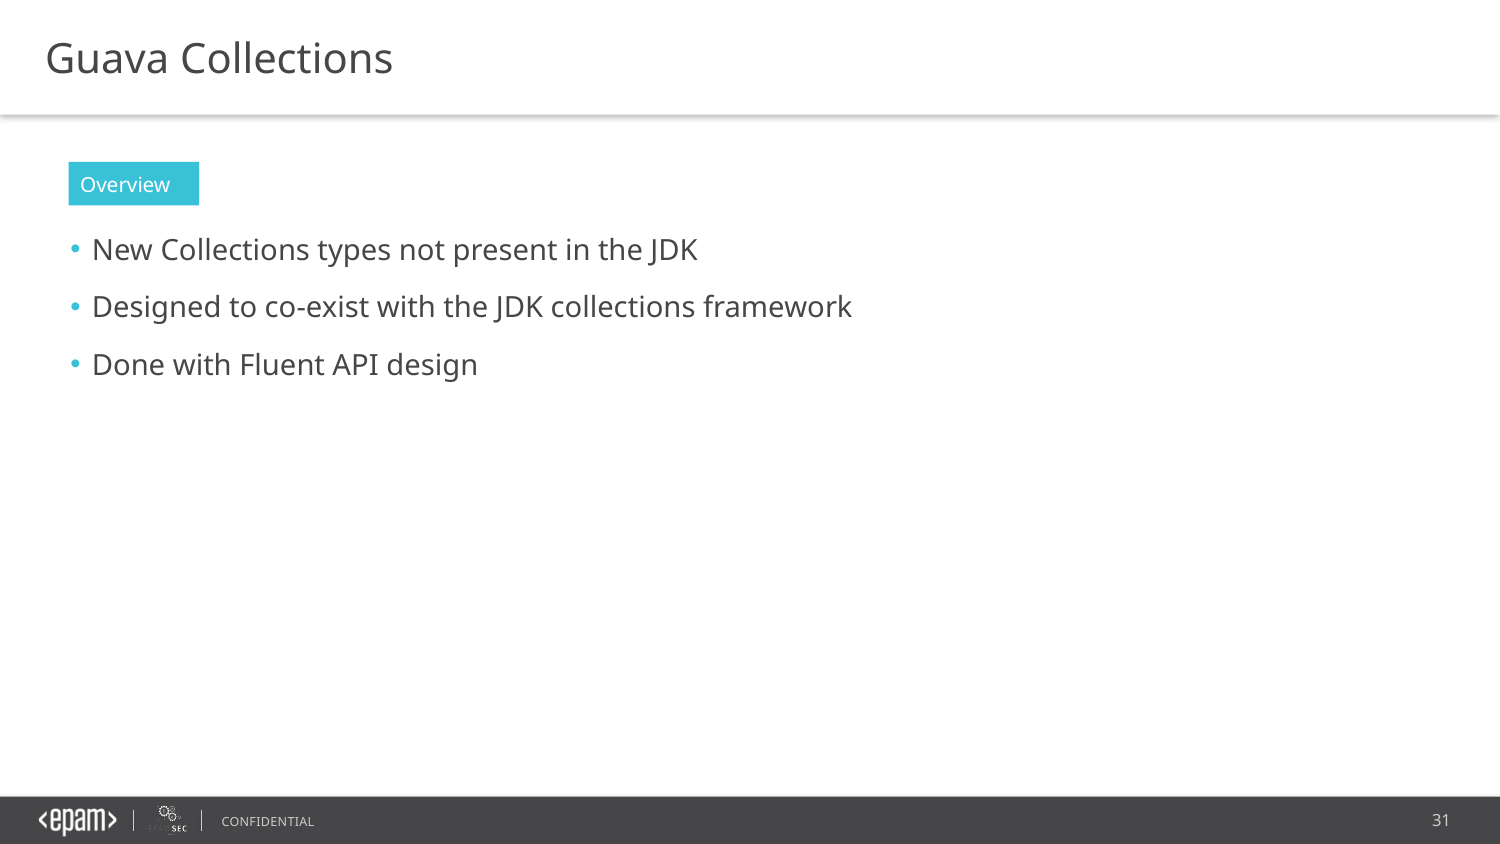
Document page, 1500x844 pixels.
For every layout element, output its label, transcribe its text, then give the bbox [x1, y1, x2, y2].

list Overview [68, 161, 200, 206]
picture [38, 808, 117, 837]
list Guava Collections [0, 0, 1500, 115]
list New Collections types not present in the JDK Designed to co-exist with the JDK collections framework Done with Fluent API design [59, 218, 1426, 735]
